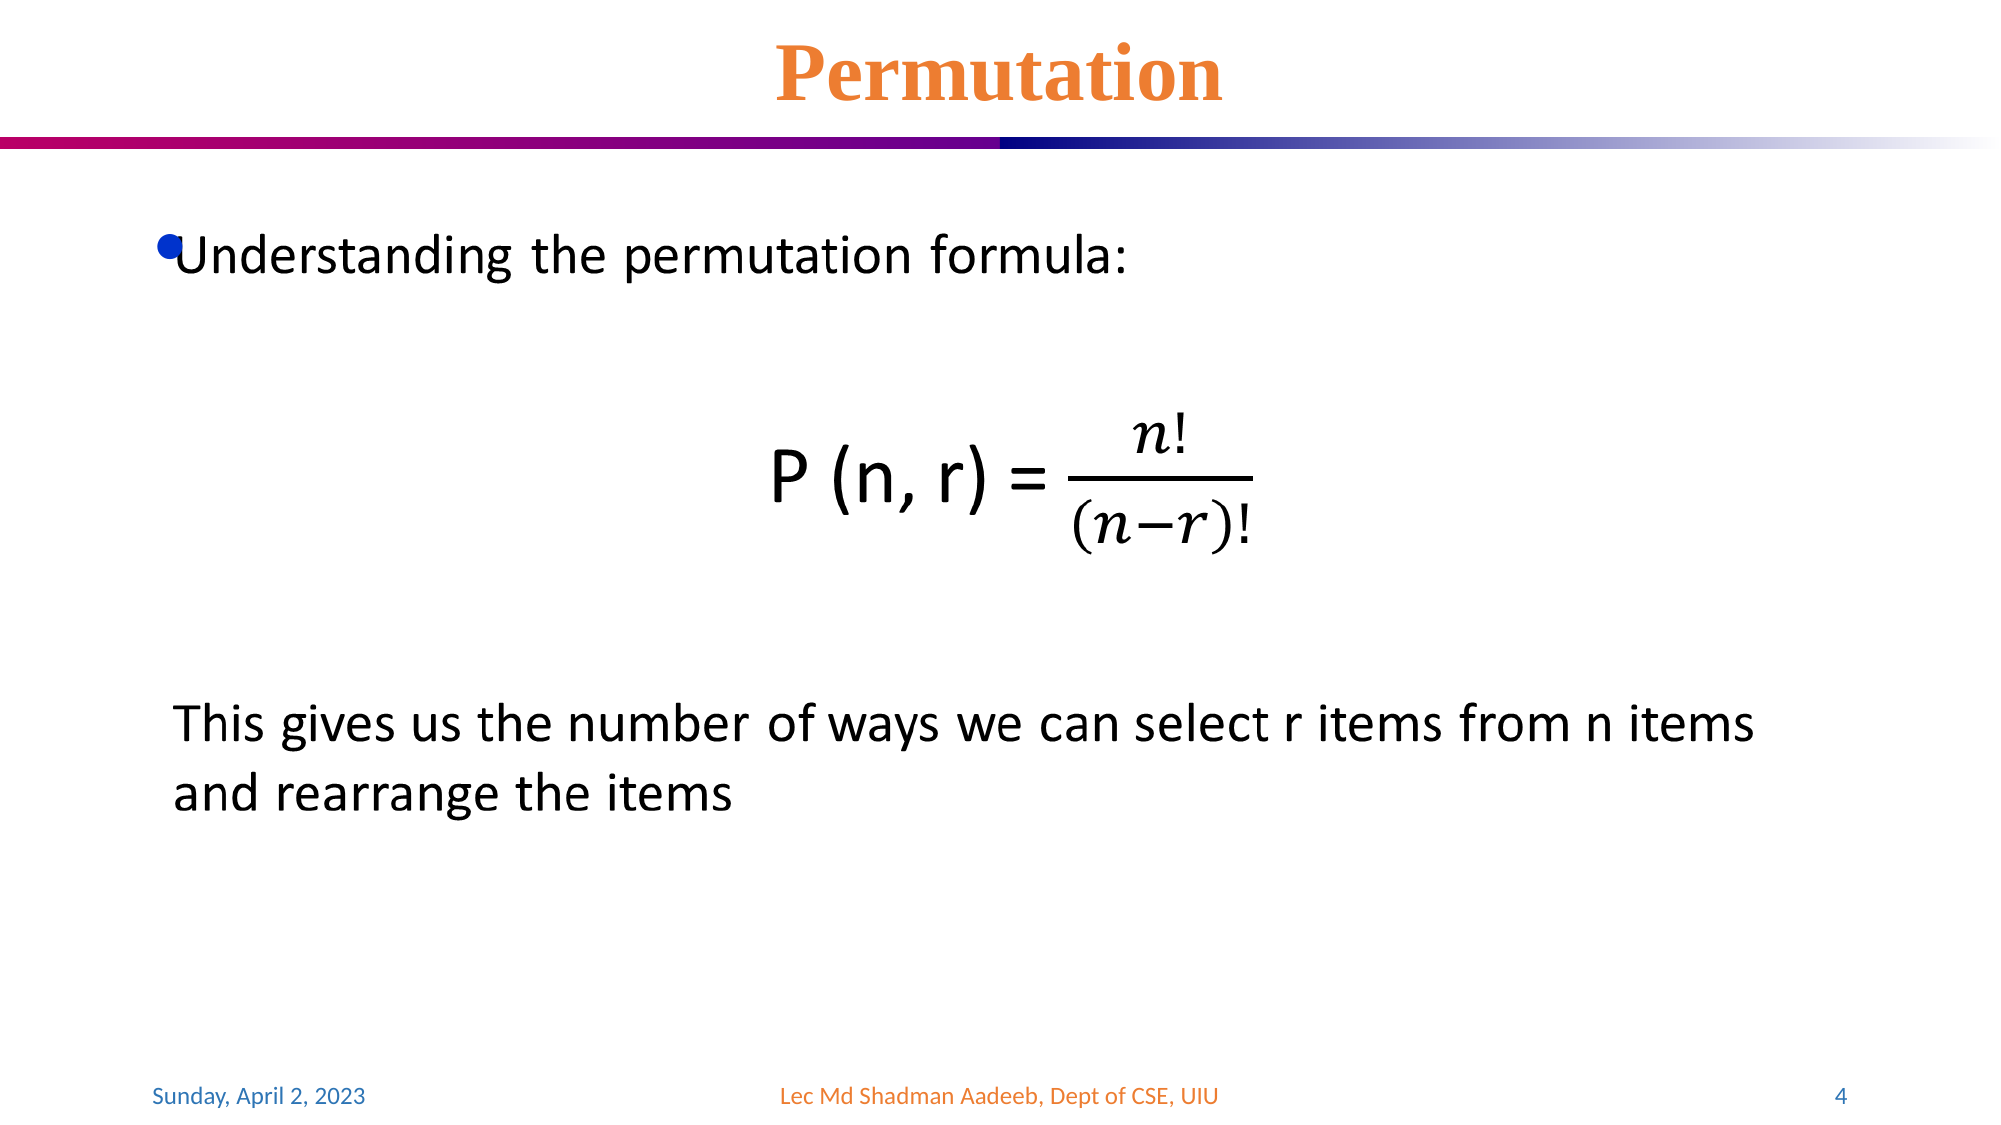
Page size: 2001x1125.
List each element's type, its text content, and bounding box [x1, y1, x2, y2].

slide_number ‹#› [1412, 1065, 1863, 1125]
list [137, 201, 1863, 1014]
title Permutation [137, 24, 1863, 124]
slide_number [137, 1065, 588, 1125]
footer Lec Md Shadman Aadeeb, Dept of CSE, UIU [662, 1065, 1338, 1125]
